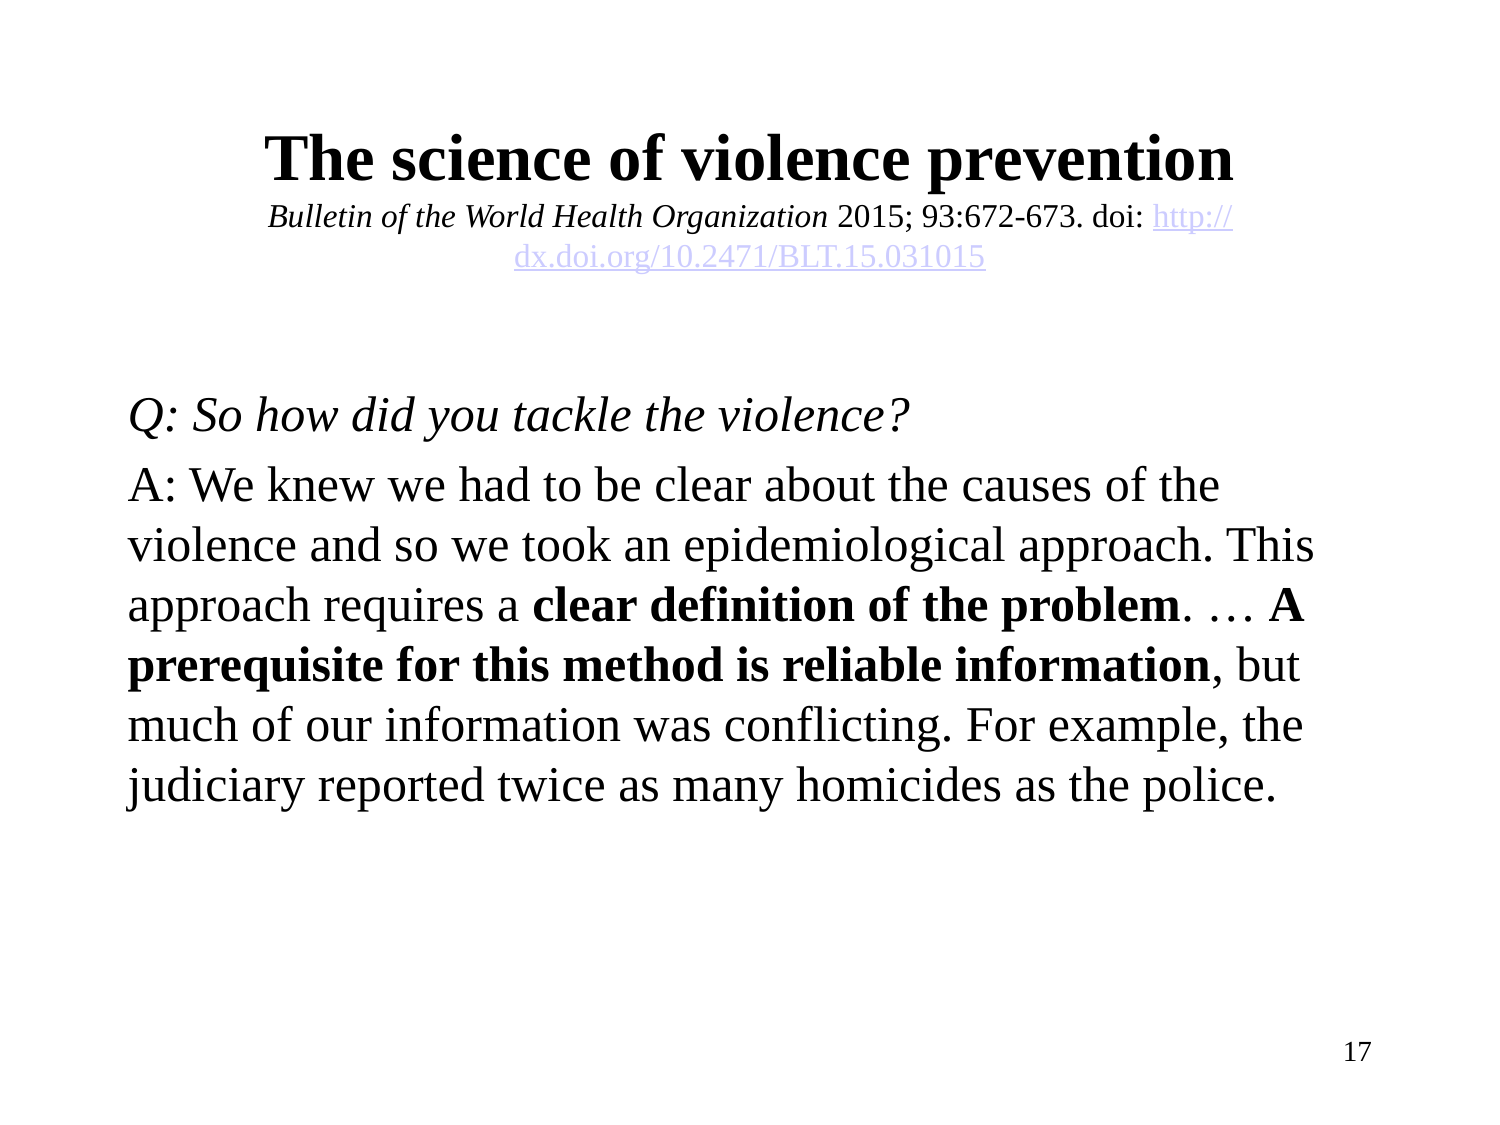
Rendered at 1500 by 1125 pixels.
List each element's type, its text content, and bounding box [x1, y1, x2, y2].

slide_number 17 [1074, 1024, 1388, 1101]
title The science of violence prevention Bulletin of the World Health Organization 2015; 93:672-673. doi: http://dx.doi.org/10.2471/BLT.15.031015 [112, 99, 1388, 288]
list Q: So how did you tackle the violence? A: We knew we had to be clear about the causes of the violence and so we took an epidemiological approach. This approach requires a clear definition of the problem. … A prerequisite for this method is reliable information, but much of our information was conflicting. For example, the judiciary reported twice as many homicides as the police. [112, 373, 1388, 1000]
